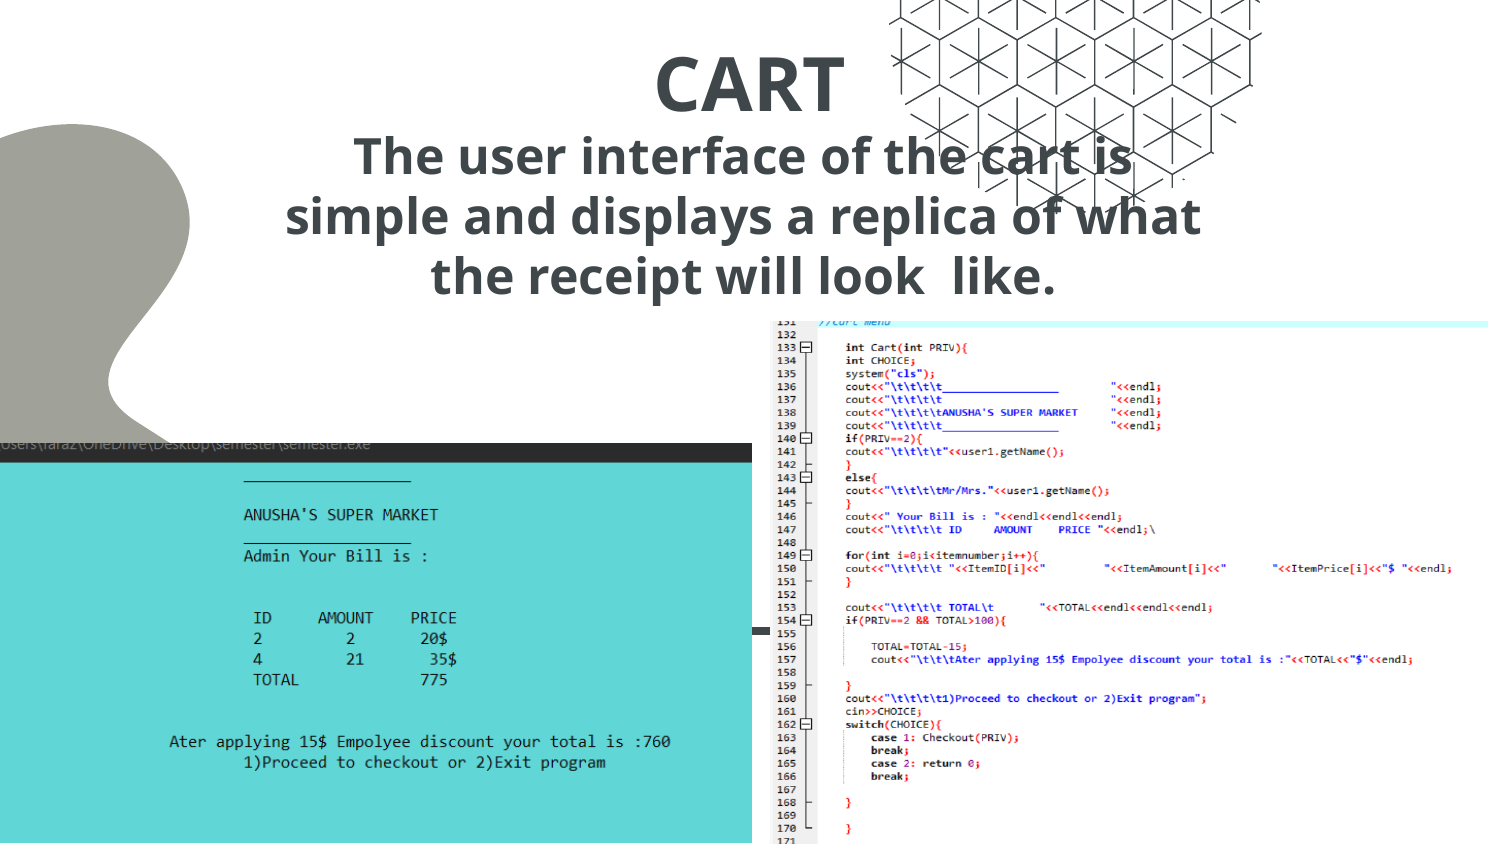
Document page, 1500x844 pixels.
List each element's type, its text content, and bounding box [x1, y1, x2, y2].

subtitle The user interface of the cart is simple and displays a replica of what the receipt will look like. [251, 109, 1237, 312]
picture [0, 443, 752, 844]
title CART [257, 0, 1243, 142]
text_box [756, 626, 765, 636]
picture [770, 320, 1489, 844]
